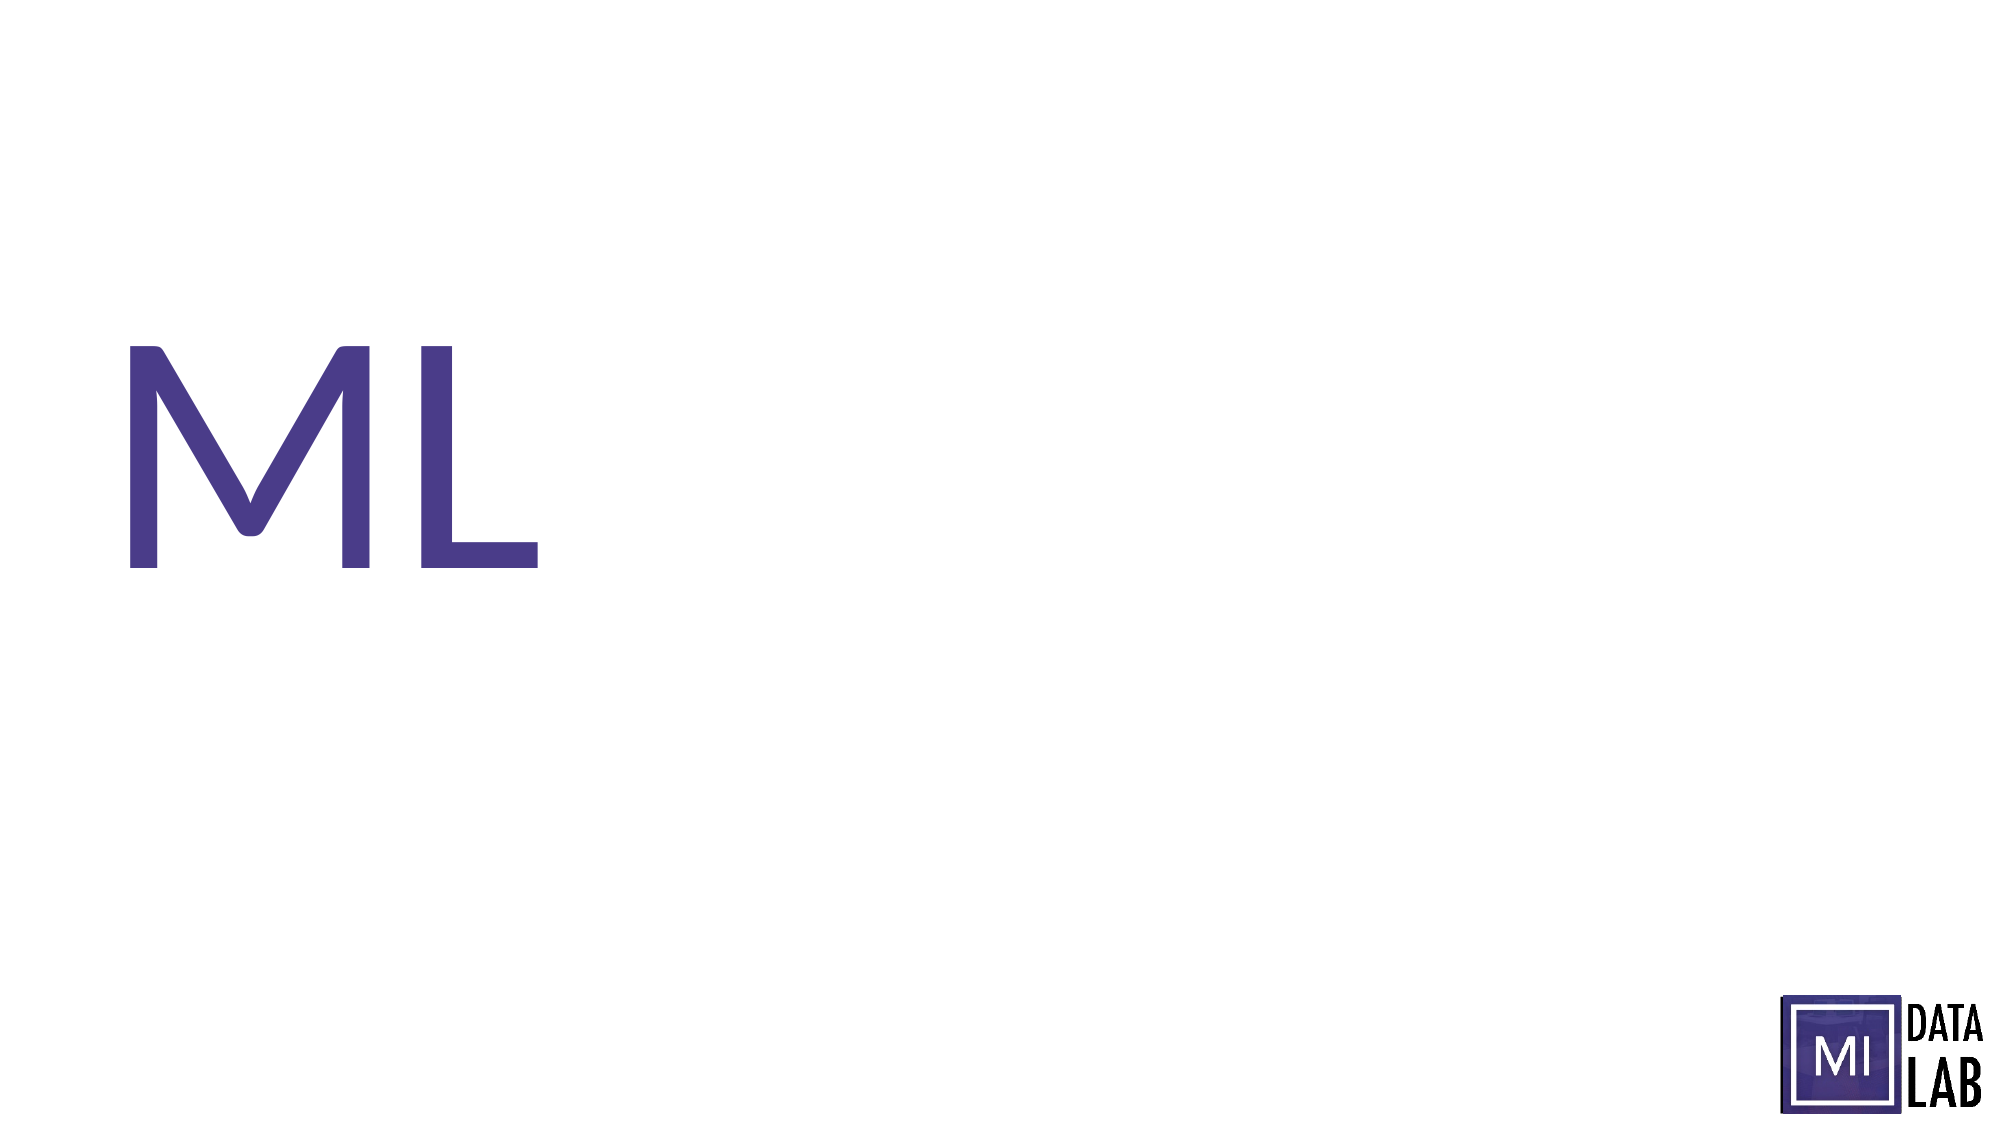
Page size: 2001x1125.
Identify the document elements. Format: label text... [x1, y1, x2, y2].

picture [1770, 989, 1991, 1120]
text_box ML [88, 215, 559, 645]
